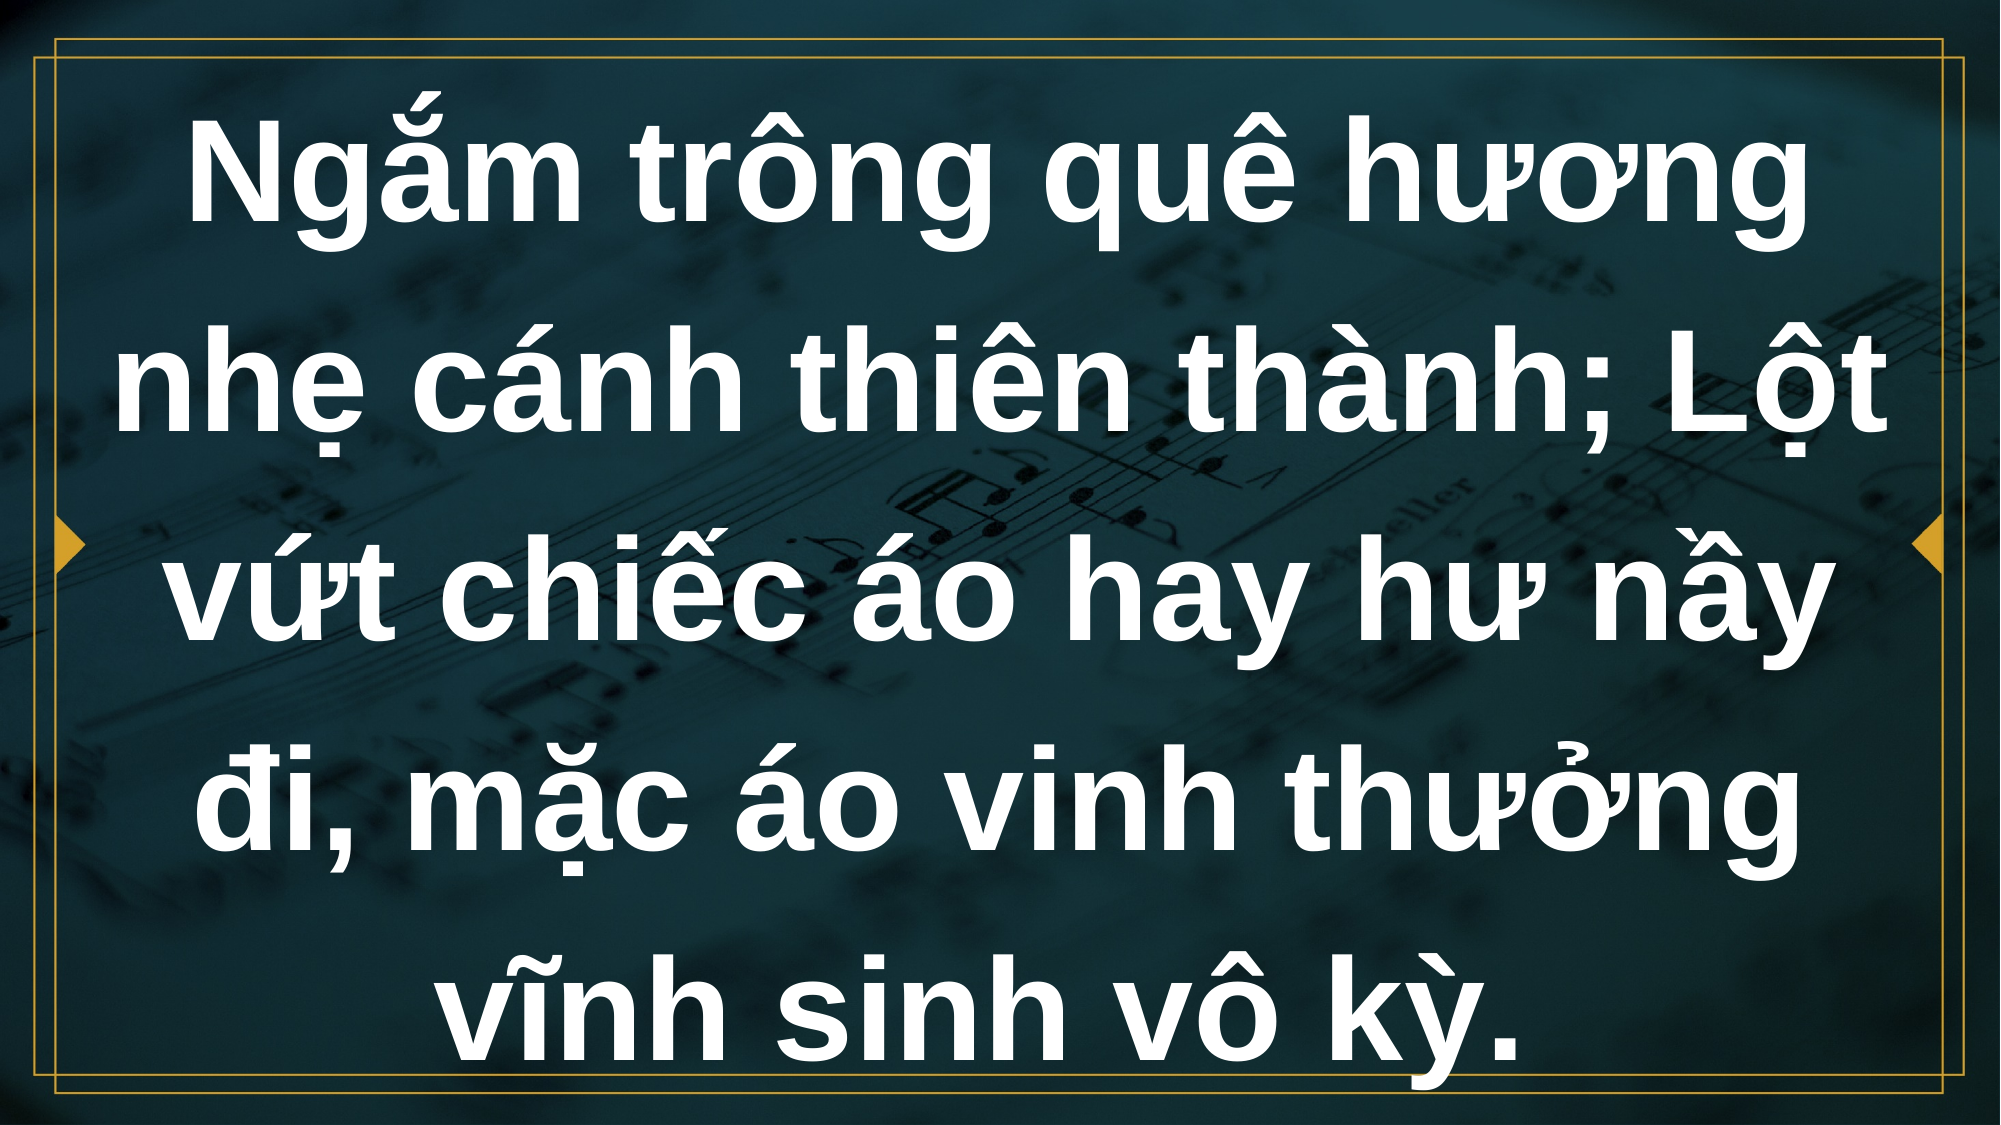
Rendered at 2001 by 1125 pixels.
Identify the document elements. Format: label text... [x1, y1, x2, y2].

title Ngắm trông quê hương nhẹ cánh thiên thành; Lột vứt chiếc áo hay hư nầy đi, mặc áo vinh thưởng vĩnh sinh vô kỳ. [55, 53, 1945, 1077]
picture [0, 0, 2000, 1125]
